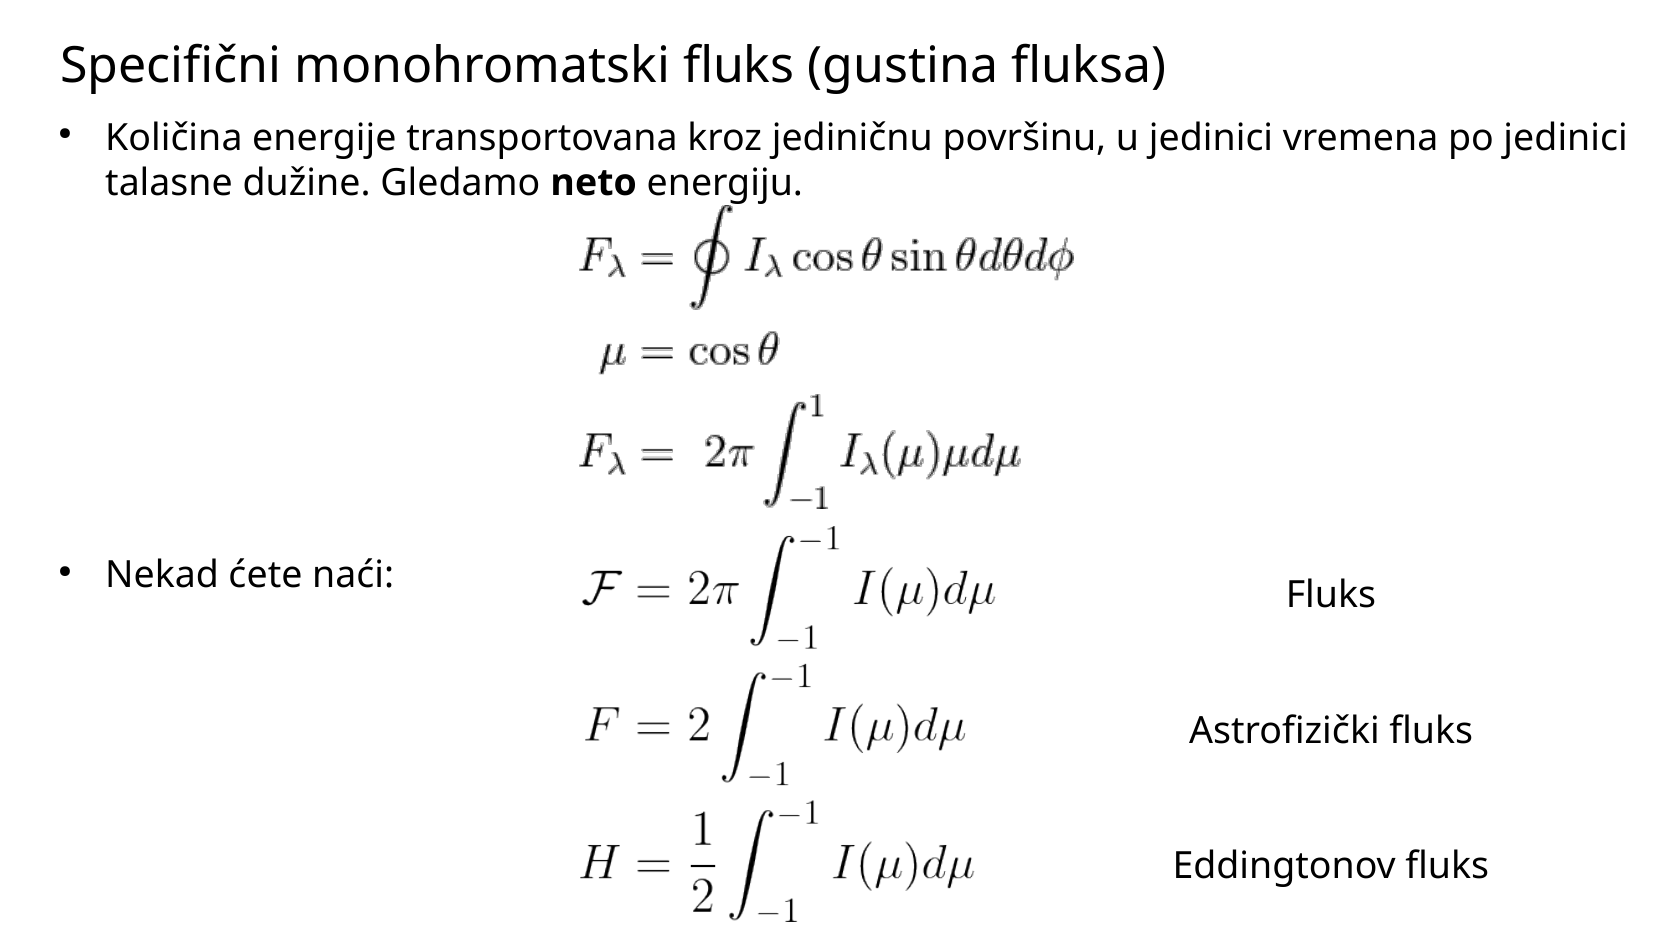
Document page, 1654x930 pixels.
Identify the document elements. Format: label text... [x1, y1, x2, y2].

text_box Fluks [1271, 562, 1392, 623]
text_box Astrofizički fluks [1174, 698, 1489, 759]
picture [579, 205, 1074, 510]
list Količina energije transportovana kroz jediničnu površinu, u jedinici vremena po jedinici talasne dužine. Gledamo neto energiju. Nekad ćete naći: [58, 112, 1648, 842]
title Specifični monohromatski fluks (gustina fluksa) [59, 0, 1648, 112]
text_box Eddingtonov fluks [1157, 834, 1505, 894]
picture [579, 526, 996, 922]
